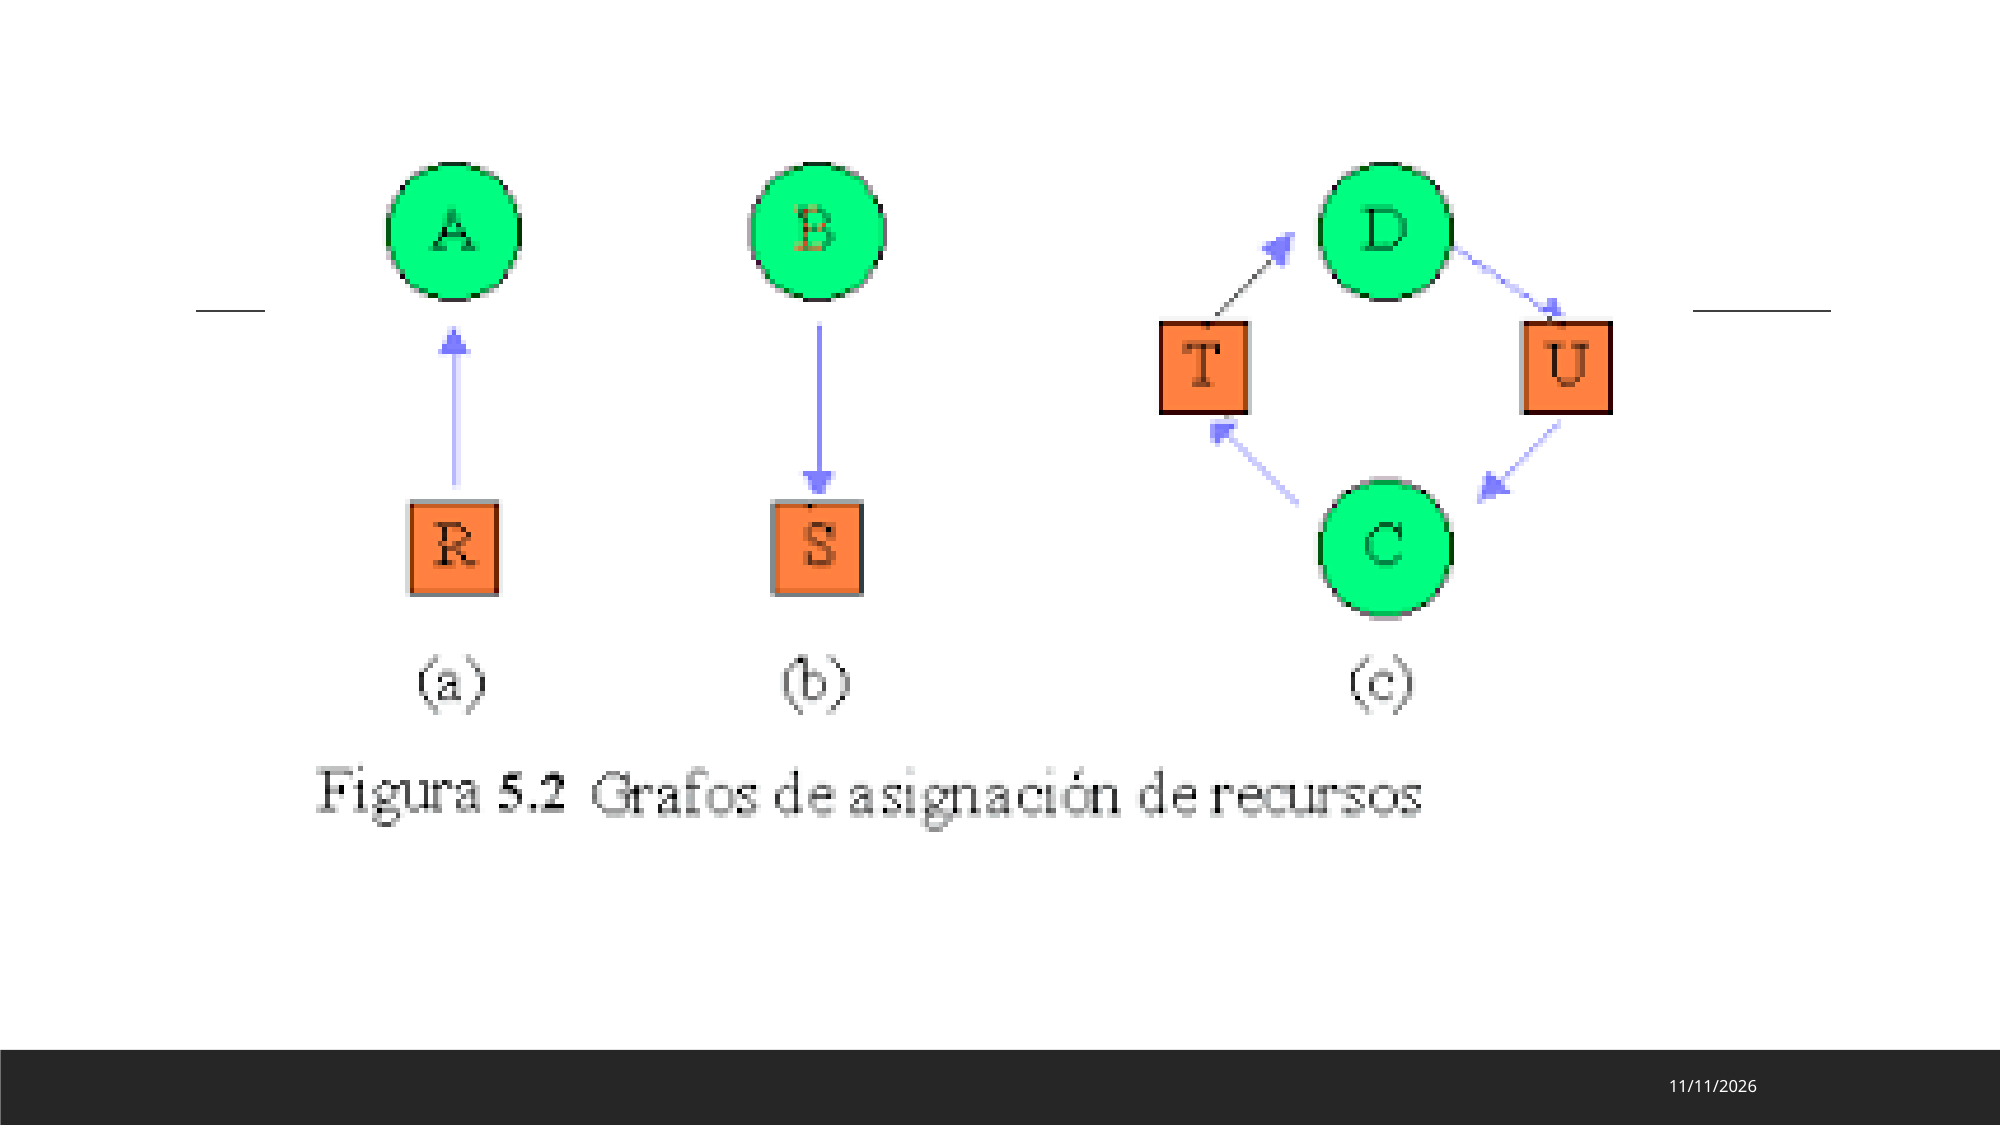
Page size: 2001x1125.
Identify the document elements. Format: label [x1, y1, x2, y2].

picture [264, 105, 1694, 880]
slide_number [1348, 1057, 1773, 1118]
